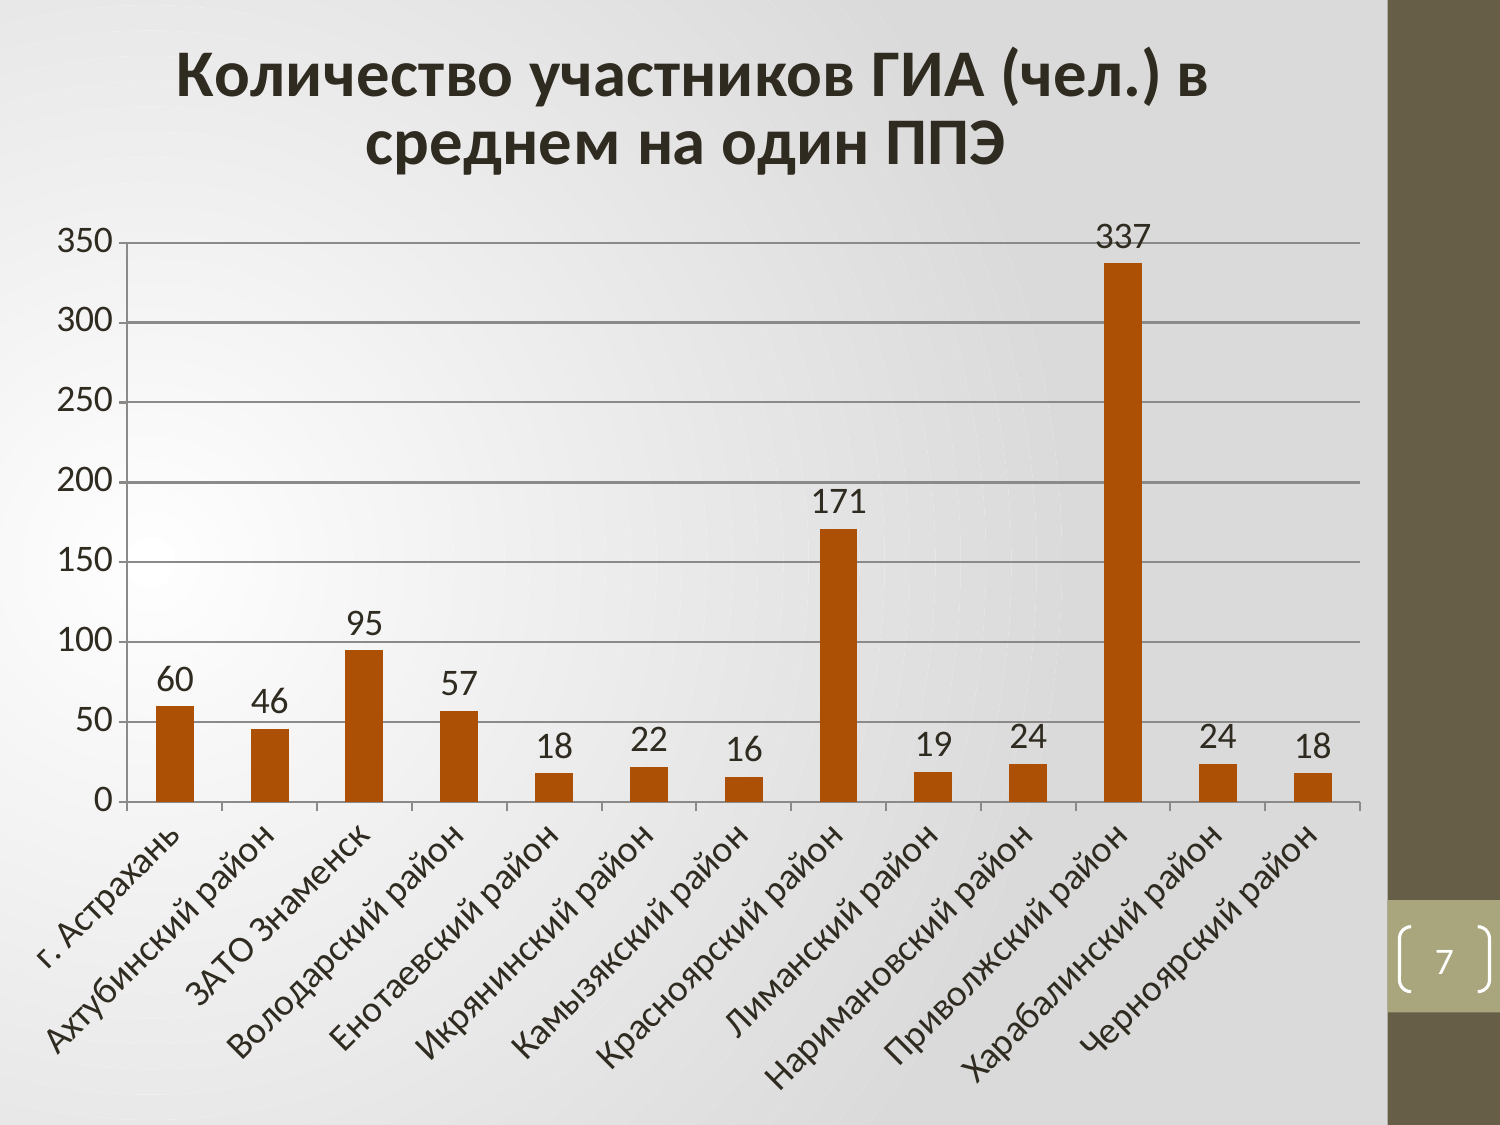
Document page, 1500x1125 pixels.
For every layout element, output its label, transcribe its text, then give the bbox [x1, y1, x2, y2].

chart [0, 0, 1389, 1122]
slide_number 7 [1399, 925, 1492, 994]
